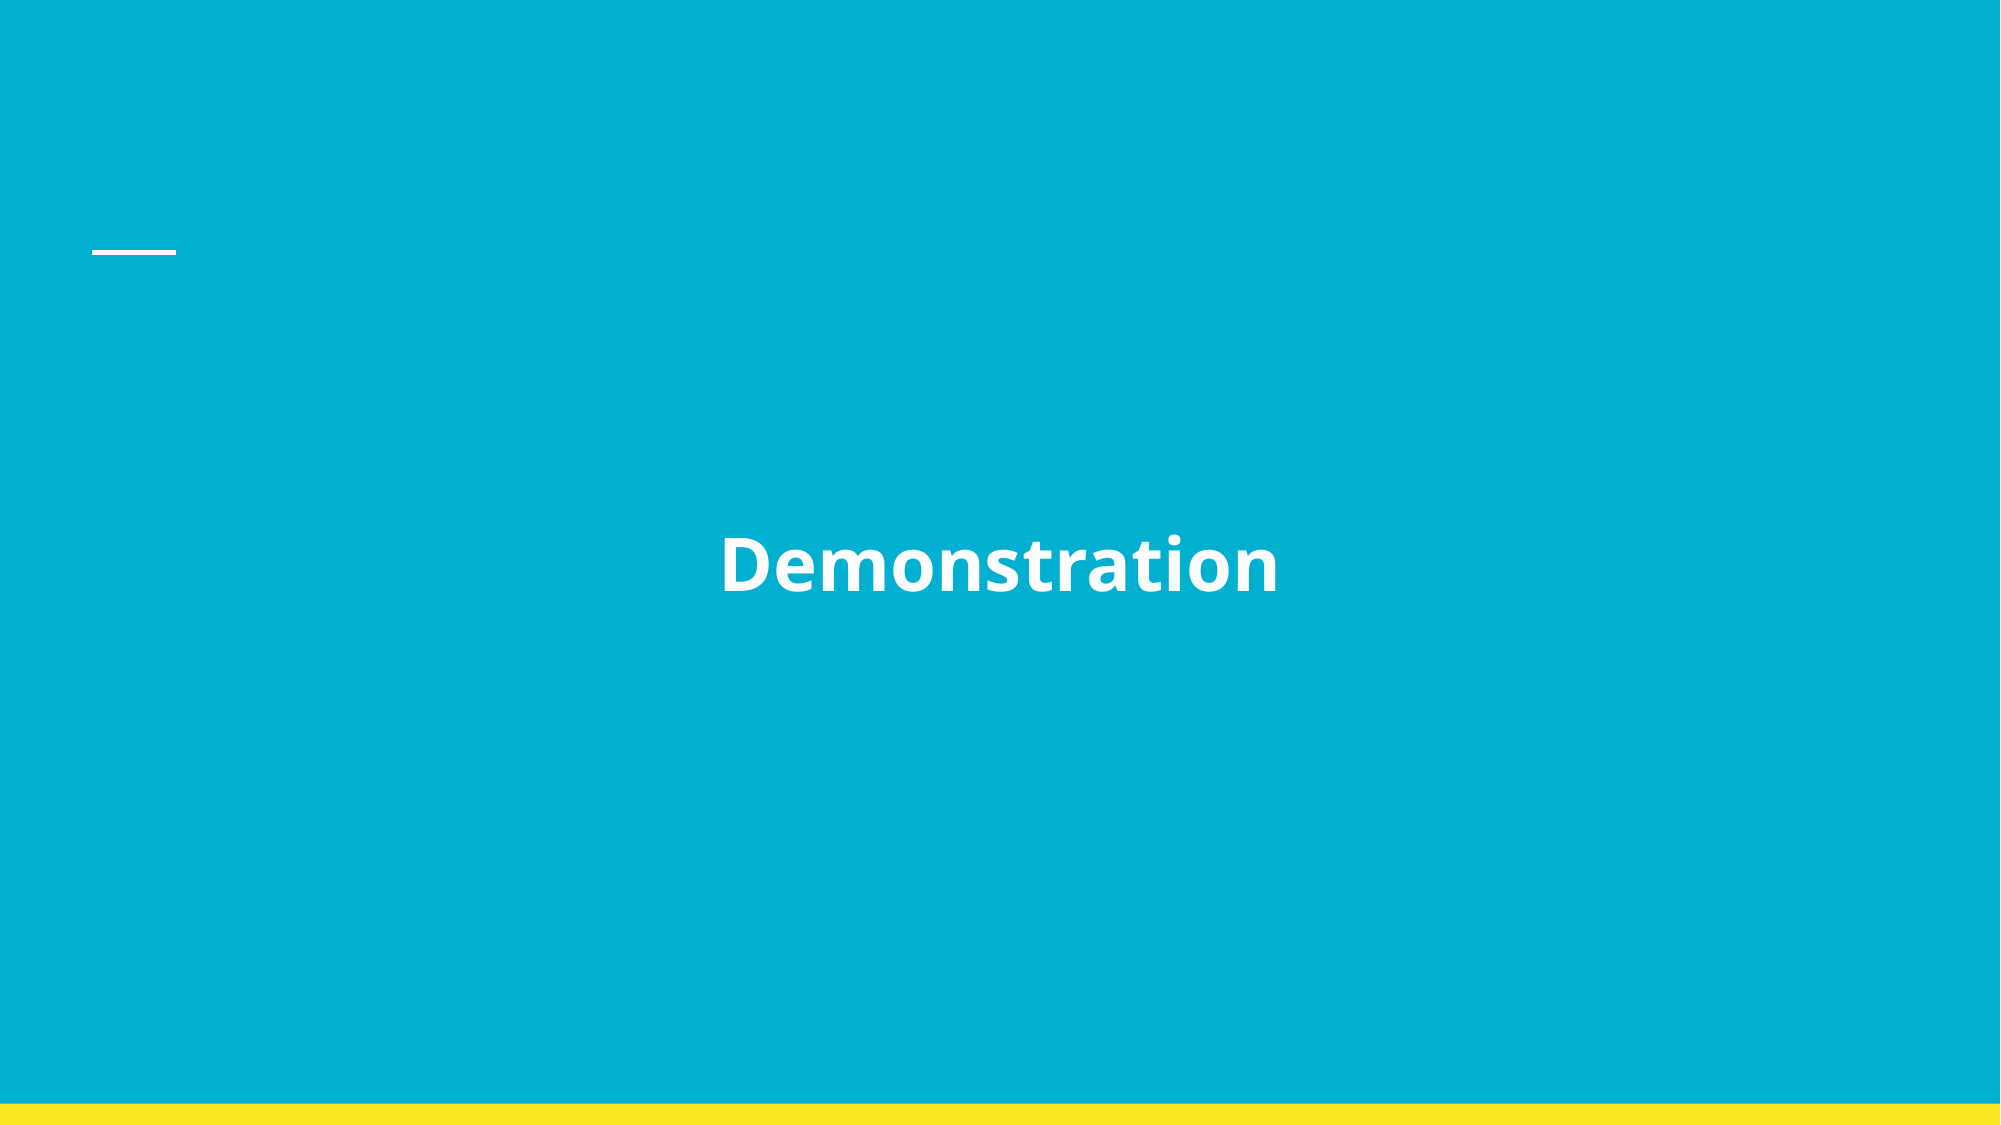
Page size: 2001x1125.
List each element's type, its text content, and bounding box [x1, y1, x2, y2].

title Demonstration [68, 491, 1932, 633]
